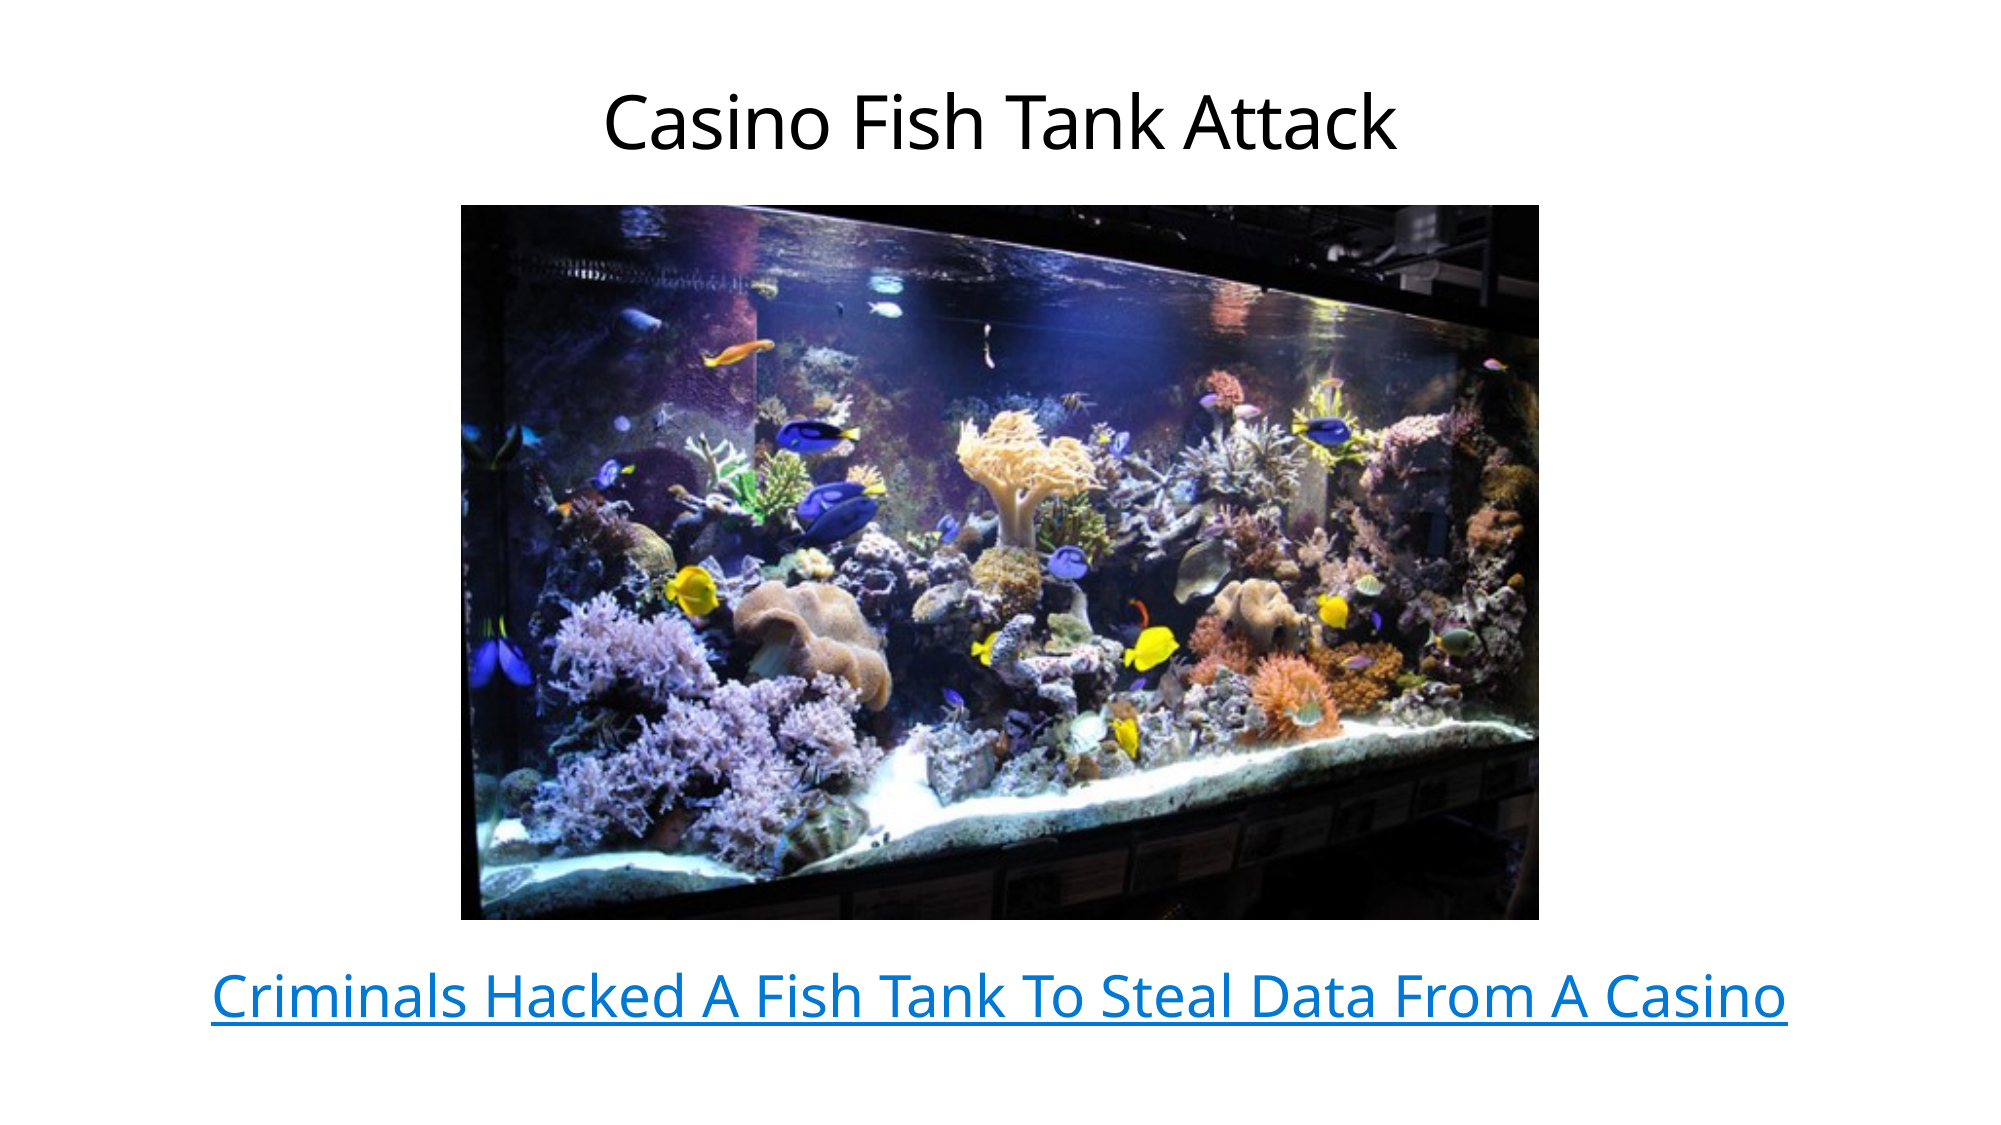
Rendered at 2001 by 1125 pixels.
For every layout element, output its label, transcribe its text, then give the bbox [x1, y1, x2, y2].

list Criminals Hacked A Fish Tank To Steal Data From A Casino [96, 959, 1904, 1030]
picture [461, 205, 1539, 920]
title Casino Fish Tank Attack [96, 75, 1904, 166]
